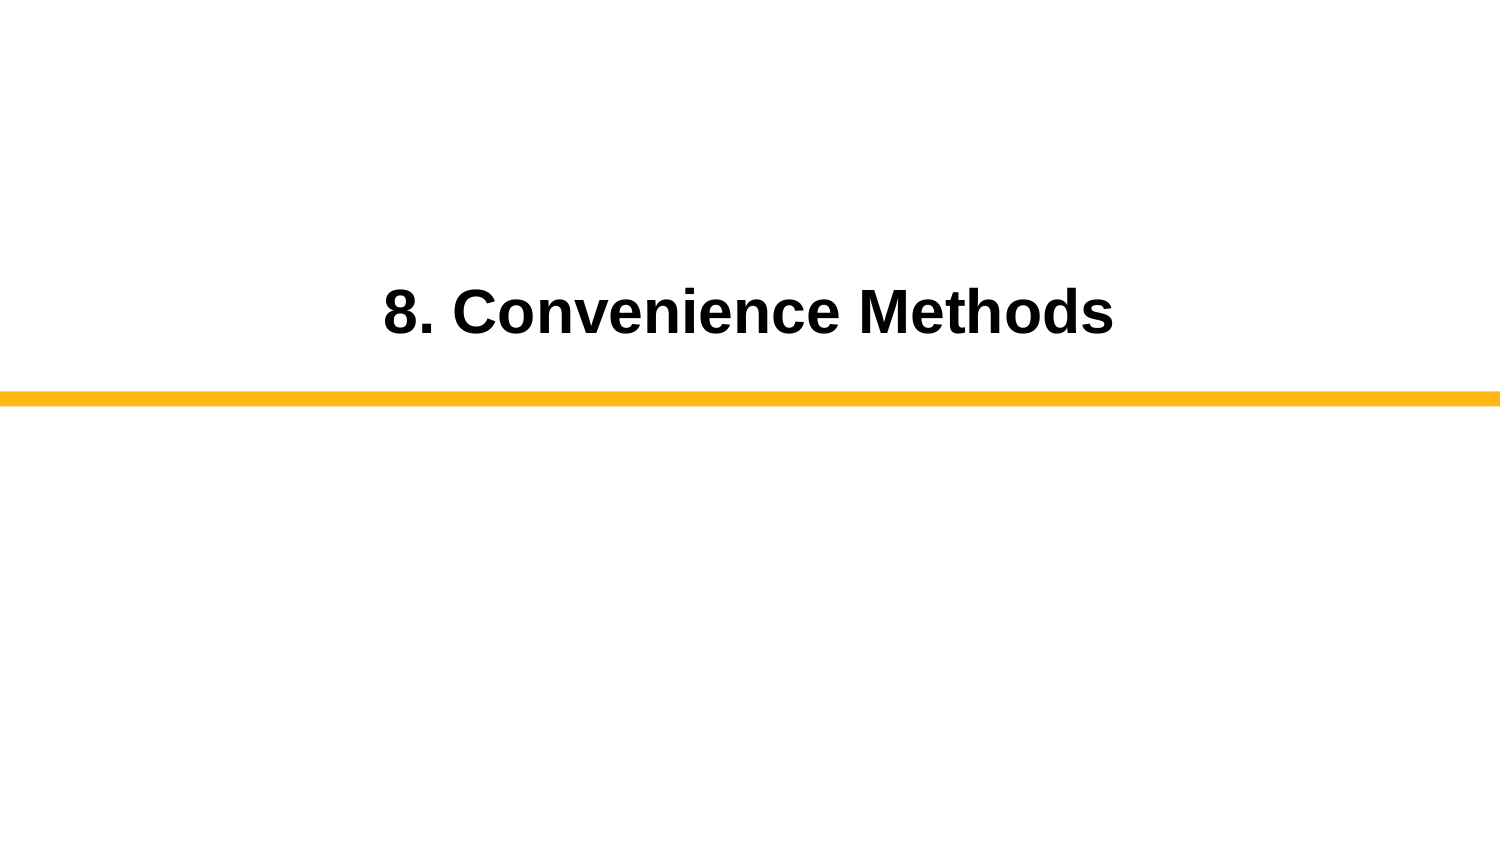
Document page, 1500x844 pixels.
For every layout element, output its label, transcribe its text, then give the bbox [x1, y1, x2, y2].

title 8. Convenience Methods [0, 0, 1500, 392]
